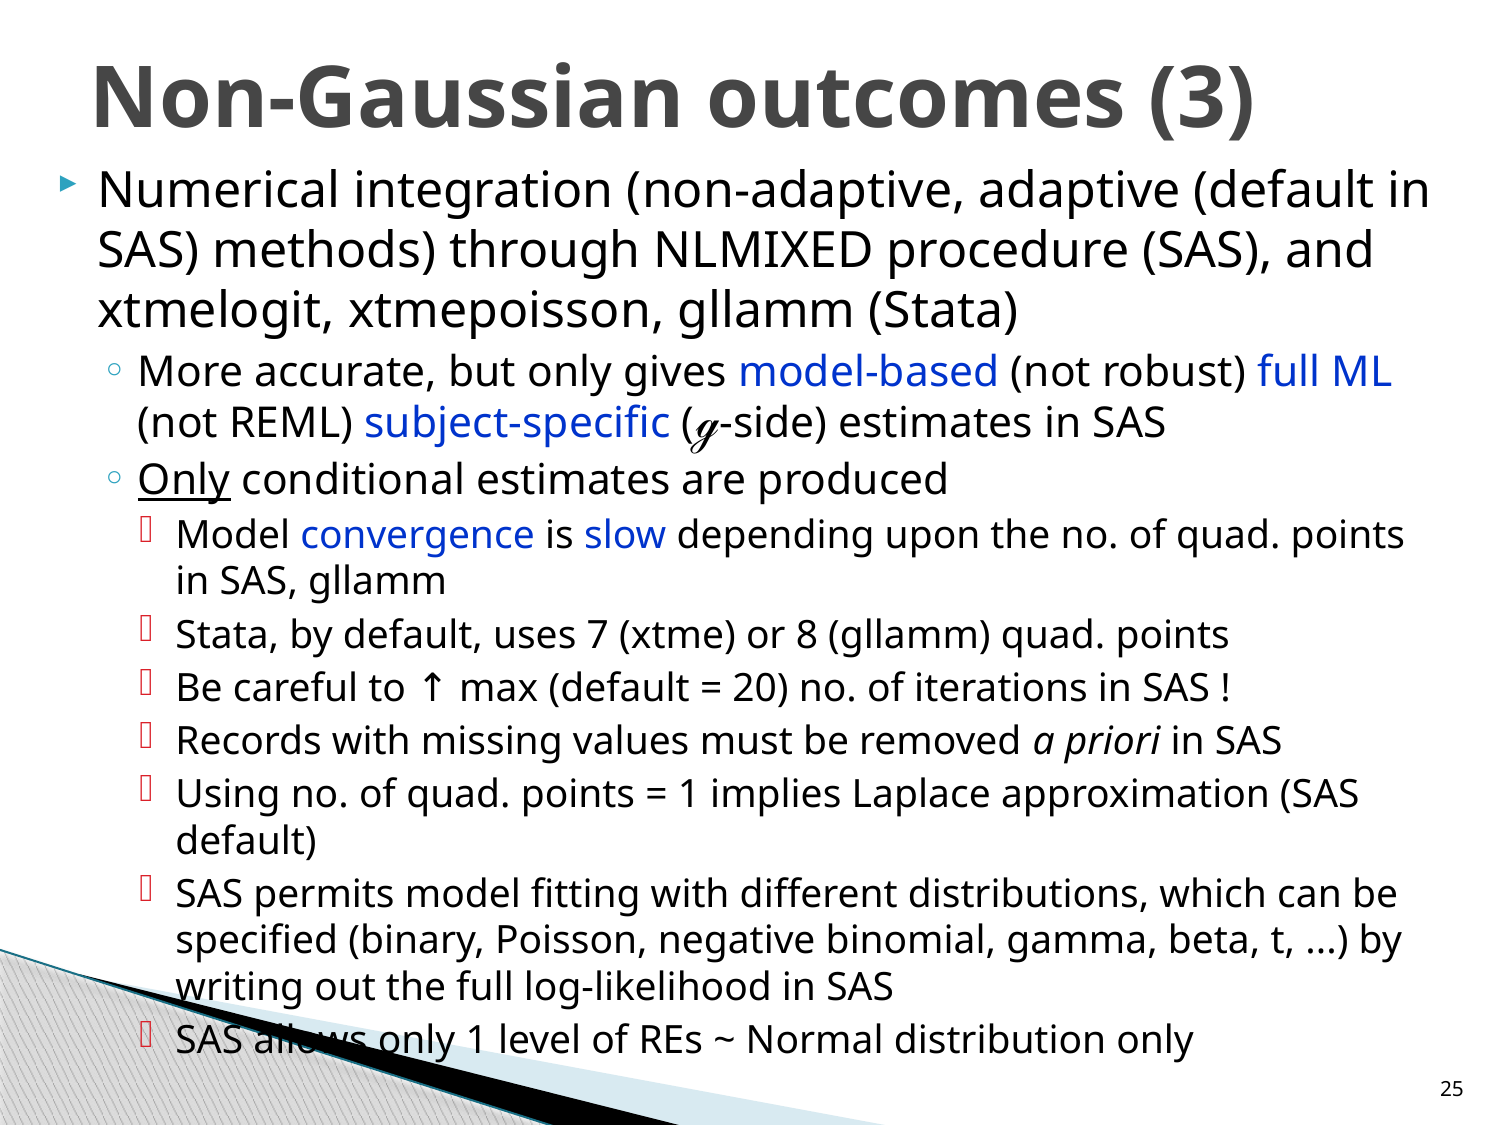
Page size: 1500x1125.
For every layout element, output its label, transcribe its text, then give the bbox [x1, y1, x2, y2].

title Non-Gaussian outcomes (3) [75, 0, 1425, 188]
slide_number 25 [1418, 1051, 1479, 1112]
list Numerical integration (non-adaptive, adaptive (default in SAS) methods) through NLMIXED procedure (SAS), and xtmelogit, xtmepoisson, gllamm (Stata) More accurate, but only gives model-based (not robust) full ML (not REML) subject-specific (ℊ-side) estimates in SAS Only conditional estimates are produced Model convergence is slow depending upon the no. of quad. points in SAS, gllamm Stata, by default, uses 7 (xtme) or 8 (gllamm) quad. points Be careful to ↑ max (default = 20) no. of iterations in SAS ! Records with missing values must be removed a priori in SAS Using no. of quad. points = 1 implies Laplace approximation (SAS default) SAS permits model fitting with different distributions, which can be specified (binary, Poisson, negative binomial, gamma, beta, t, ...) by writing out the full log-likelihood in SAS SAS allows only 1 level of REs ~ Normal distribution only [24, 149, 1463, 1088]
